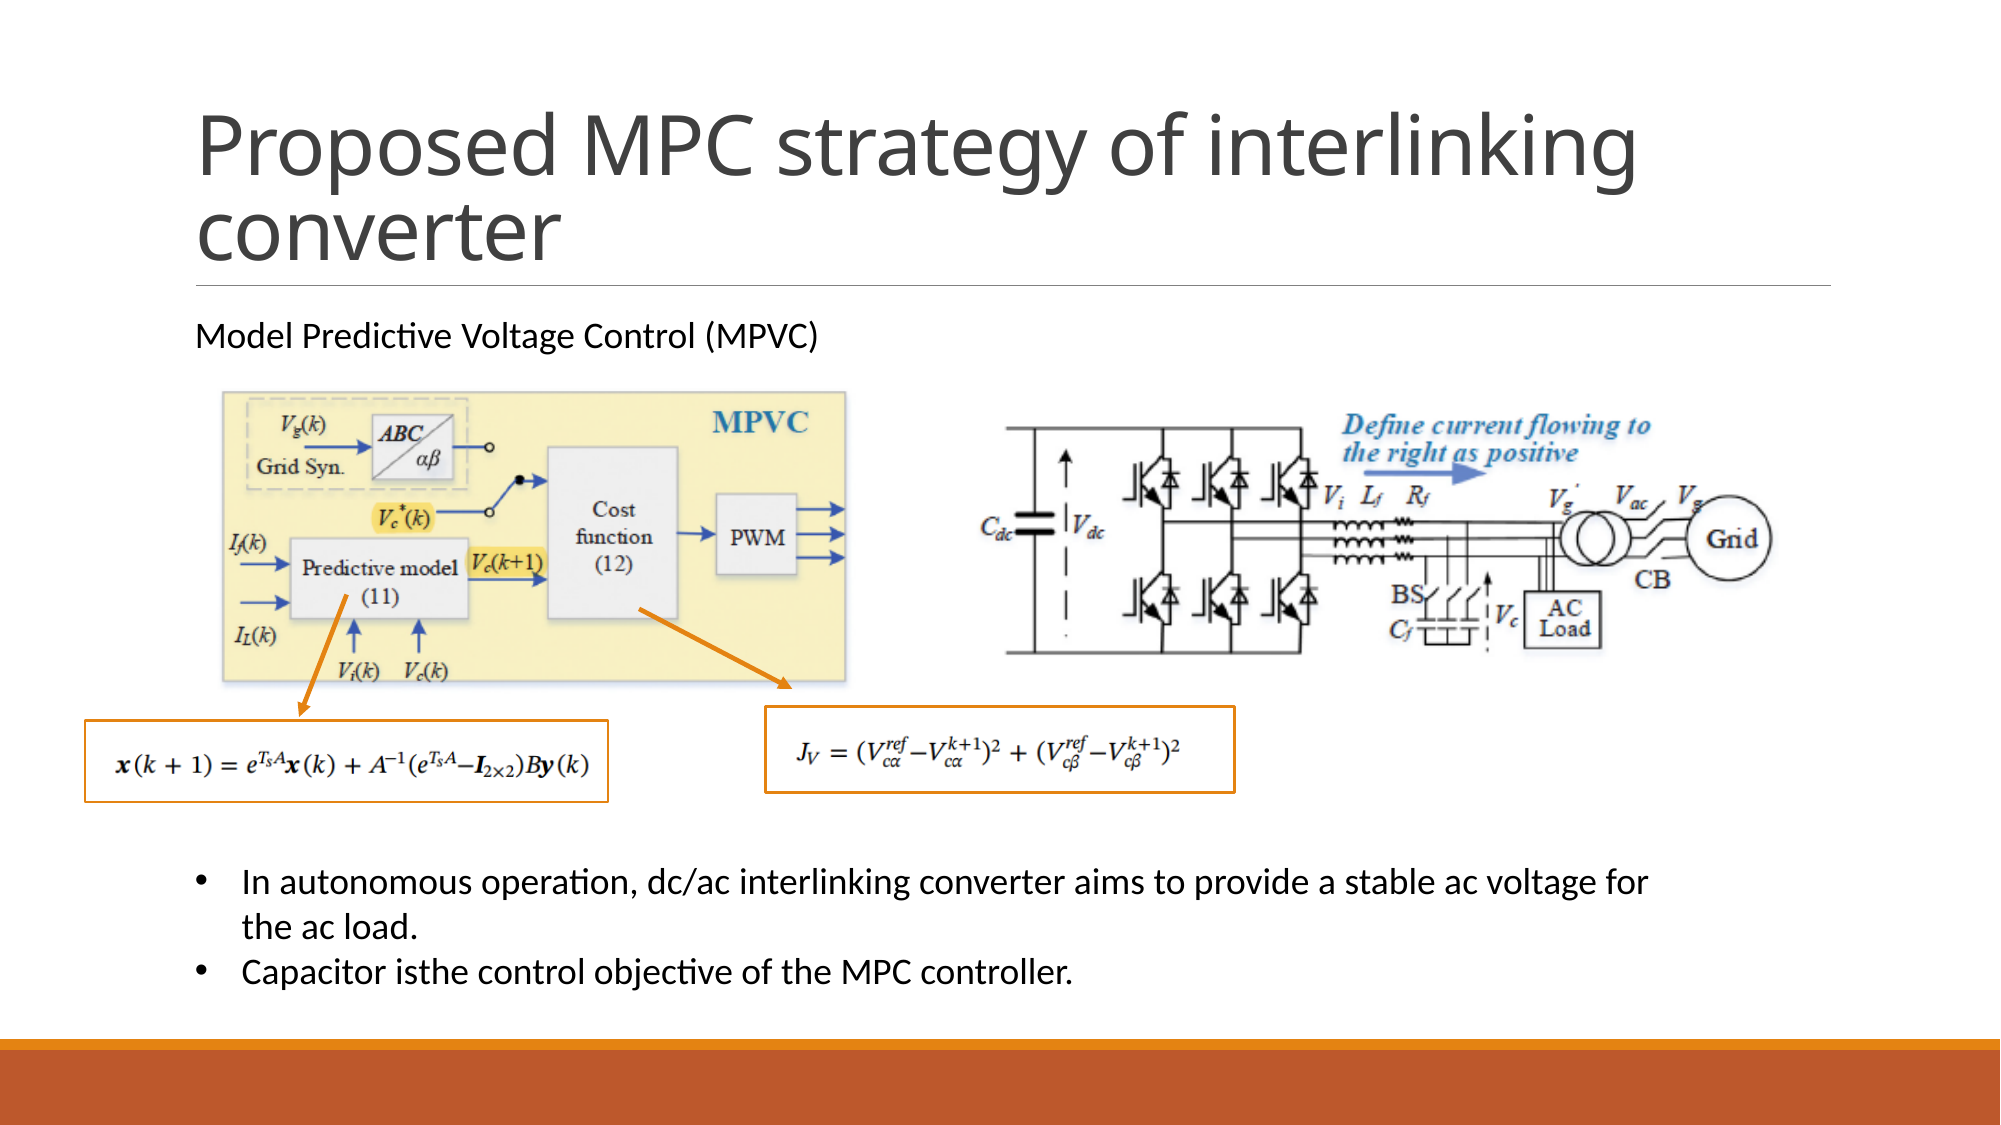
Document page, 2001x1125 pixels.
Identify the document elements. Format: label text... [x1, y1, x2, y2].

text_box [638, 608, 793, 690]
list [184, 369, 883, 702]
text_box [84, 719, 640, 803]
picture [962, 369, 1831, 679]
title Proposed MPC strategy of interlinking converter [180, 47, 1830, 285]
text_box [764, 706, 1235, 798]
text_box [298, 593, 348, 716]
text_box Model Predictive Voltage Control (MPVC) [180, 303, 973, 364]
text_box In autonomous operation, dc/ac interlinking converter aims to provide a stable ac voltage for the ac load. Capacitor isthe control objective of the MPC controller. [179, 849, 1703, 1000]
